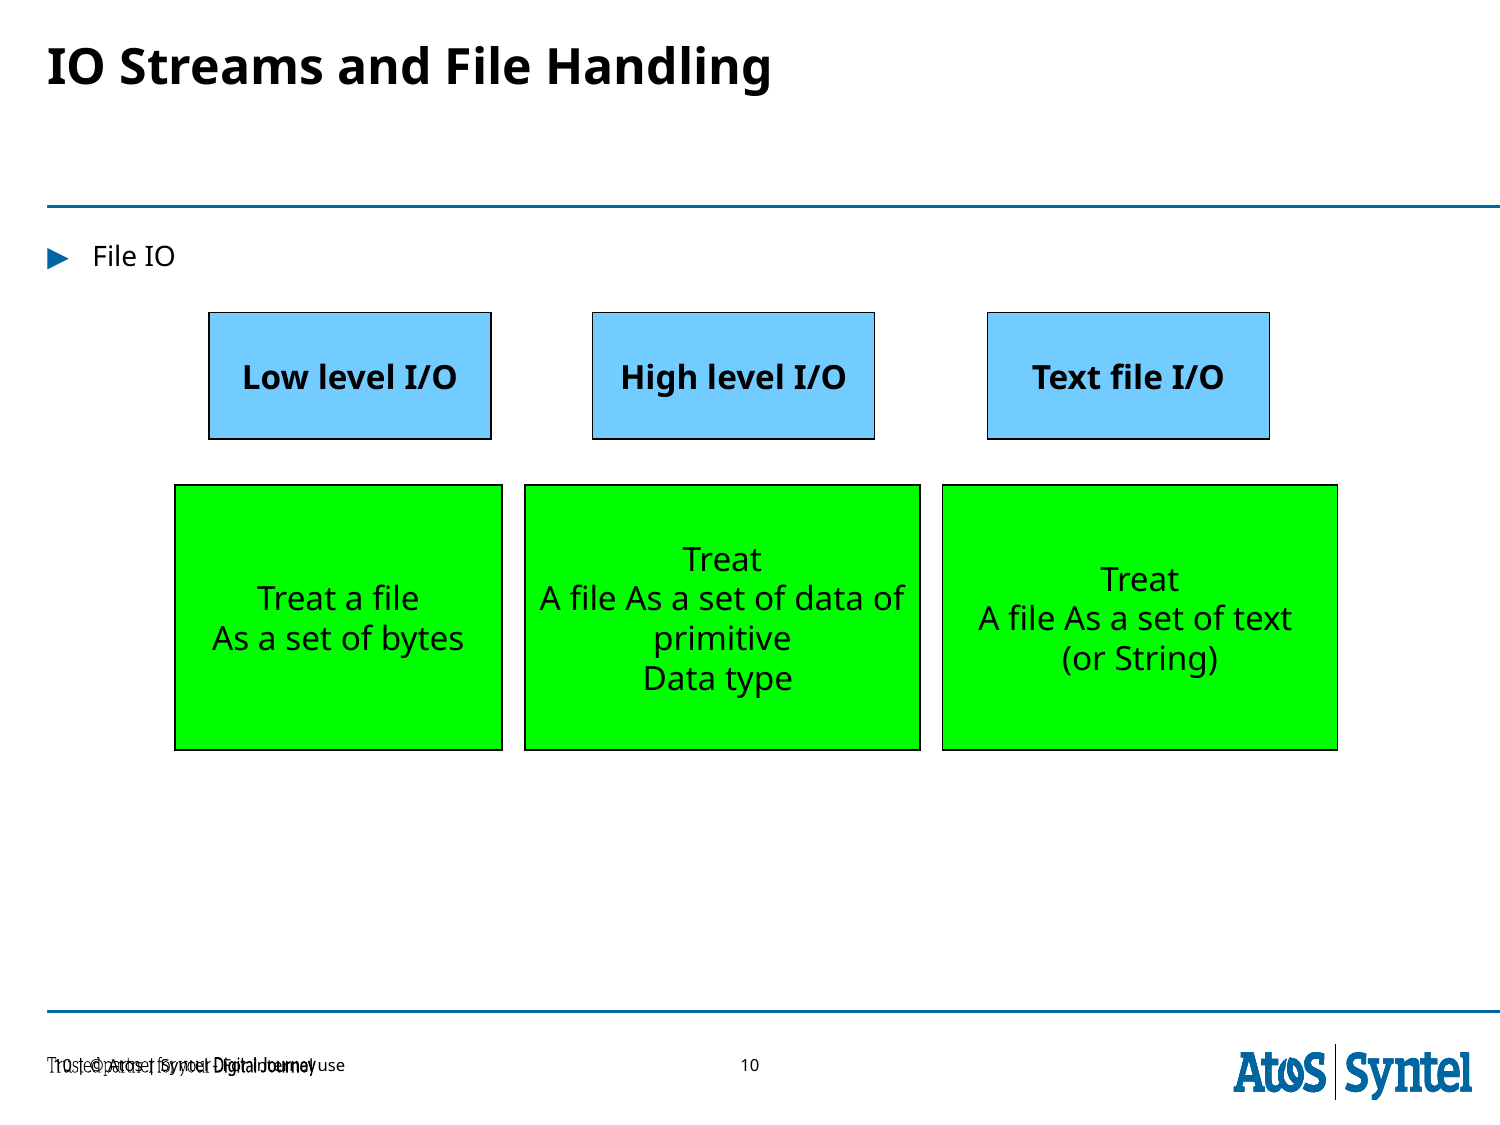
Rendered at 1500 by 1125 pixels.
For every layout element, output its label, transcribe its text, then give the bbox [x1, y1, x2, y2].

title IO Streams and File Handling [47, 26, 1471, 185]
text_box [174, 312, 1338, 750]
list File IO [47, 238, 1471, 983]
